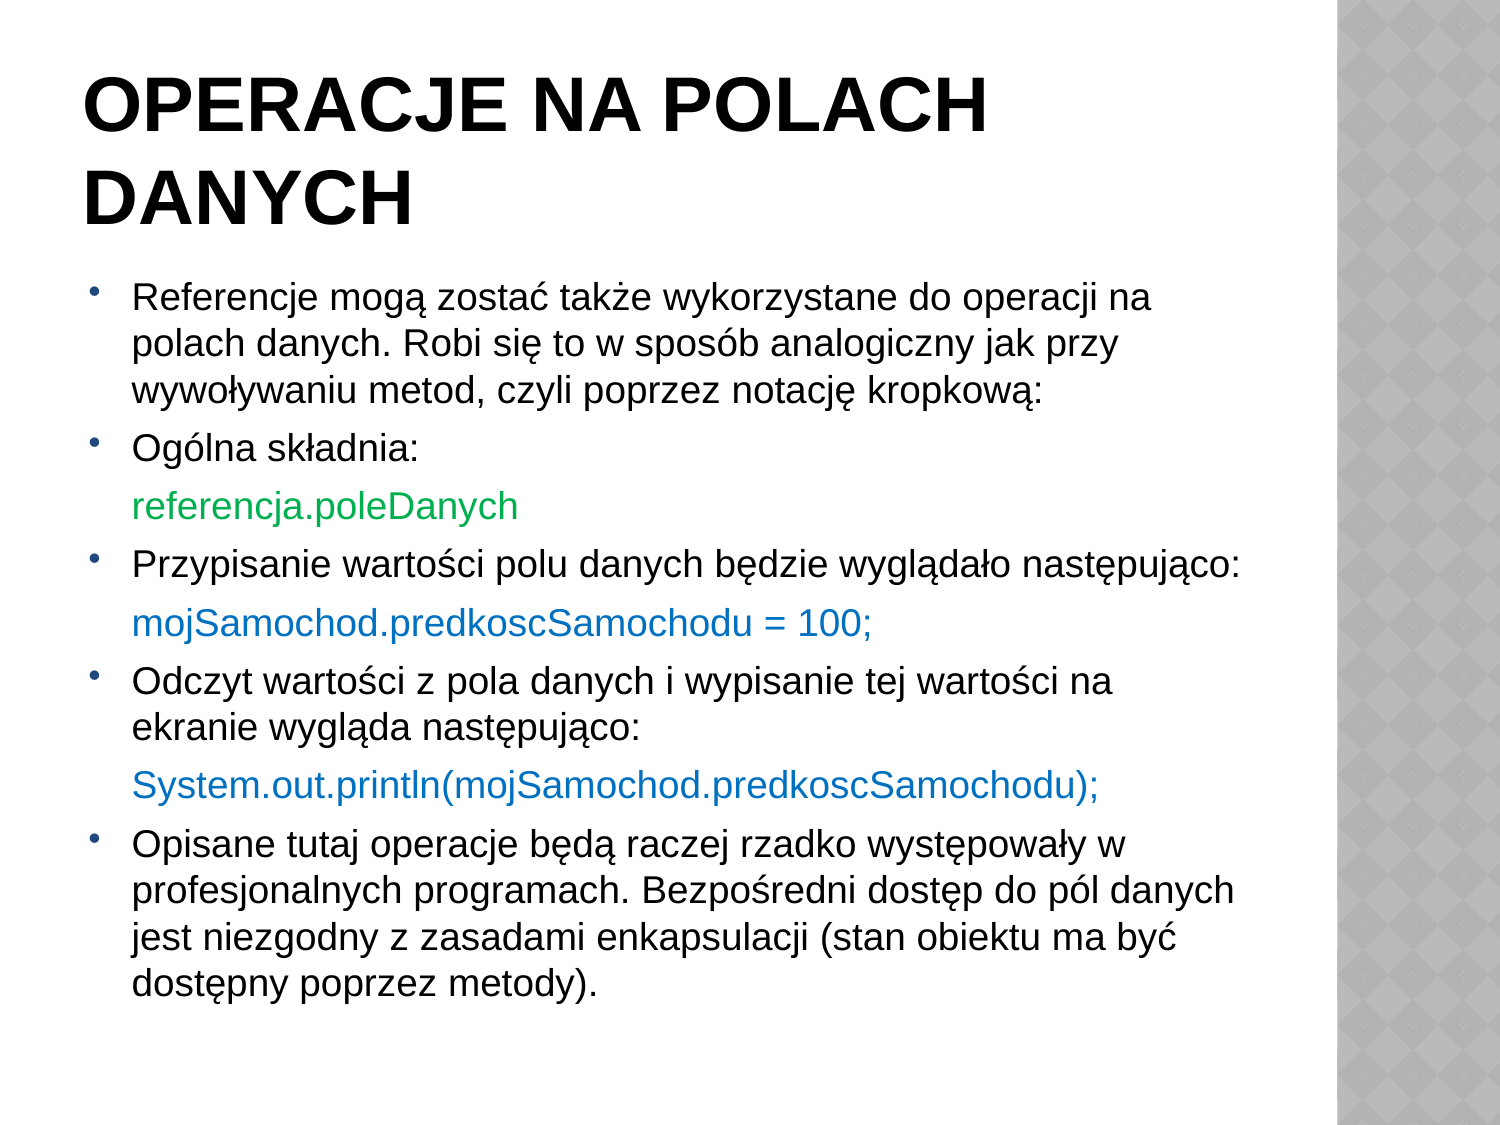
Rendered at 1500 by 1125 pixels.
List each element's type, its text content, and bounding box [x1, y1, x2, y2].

title Operacje na polach danych [75, 52, 1263, 240]
list Referencje mogą zostać także wykorzystane do operacji na polach danych. Robi się to w sposób analogiczny jak przy wywoływaniu metod, czyli poprzez notację kropkową: Ogólna składnia: referencja.poleDanych Przypisanie wartości polu danych będzie wyglądało następująco: mojSamochod.predkoscSamochodu = 100; Odczyt wartości z pola danych i wypisanie tej wartości na ekranie wygląda następująco: System.out.println(mojSamochod.predkoscSamochodu); Opisane tutaj operacje będą raczej rzadko występowały w profesjonalnych programach. Bezpośredni dostęp do pól danych jest niezgodny z zasadami enkapsulacji (stan obiektu ma być dostępny poprzez metody). [75, 264, 1263, 1059]
